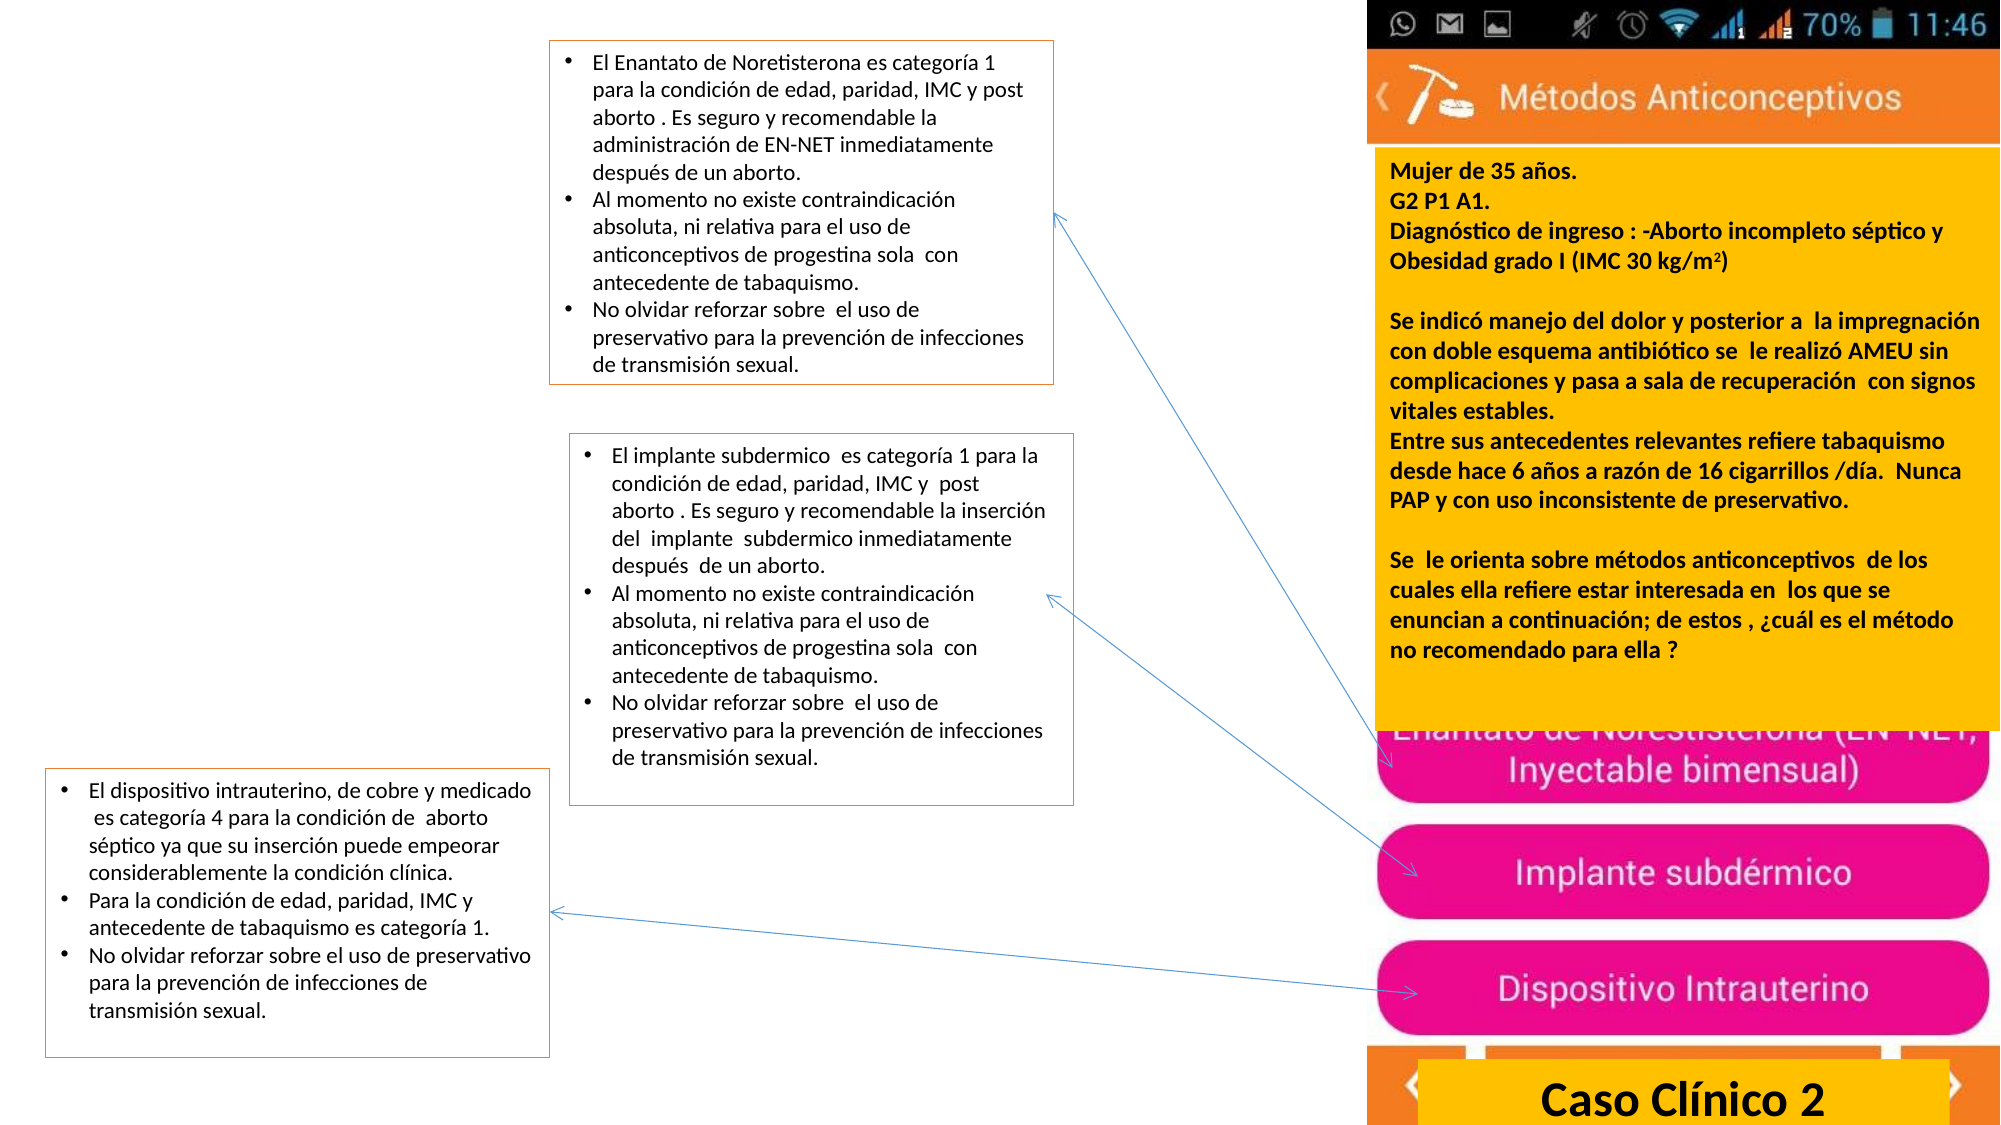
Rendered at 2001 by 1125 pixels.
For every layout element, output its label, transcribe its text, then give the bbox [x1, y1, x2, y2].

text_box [549, 911, 1418, 994]
text_box El dispositivo intrauterino, de cobre y medicado es categoría 4 para la condición de aborto séptico ya que su inserción puede empeorar considerablemente la condición clínica. Para la condición de edad, paridad, IMC y antecedente de tabaquismo es categoría 1. No olvidar reforzar sobre el uso de preservativo para la prevención de infecciones de transmisión sexual. [45, 768, 550, 1058]
text_box El Enantato de Noretisterona es categoría 1 para la condición de edad, paridad, IMC y post aborto . Es seguro y recomendable la administración de EN-NET inmediatamente después de un aborto. Al momento no existe contraindicación absoluta, ni relativa para el uso de anticonceptivos de progestina sola con antecedente de tabaquismo. No olvidar reforzar sobre el uso de preservativo para la prevención de infecciones de transmisión sexual. [549, 40, 1054, 385]
picture [1367, 0, 2000, 1125]
text_box El implante subdermico es categoría 1 para la condición de edad, paridad, IMC y post aborto . Es seguro y recomendable la inserción del implante subdermico inmediatamente después de un aborto. Al momento no existe contraindicación absoluta, ni relativa para el uso de anticonceptivos de progestina sola con antecedente de tabaquismo. No olvidar reforzar sobre el uso de preservativo para la prevención de infecciones de transmisión sexual. [569, 433, 1053, 806]
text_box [1053, 214, 1393, 769]
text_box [1046, 594, 1418, 877]
